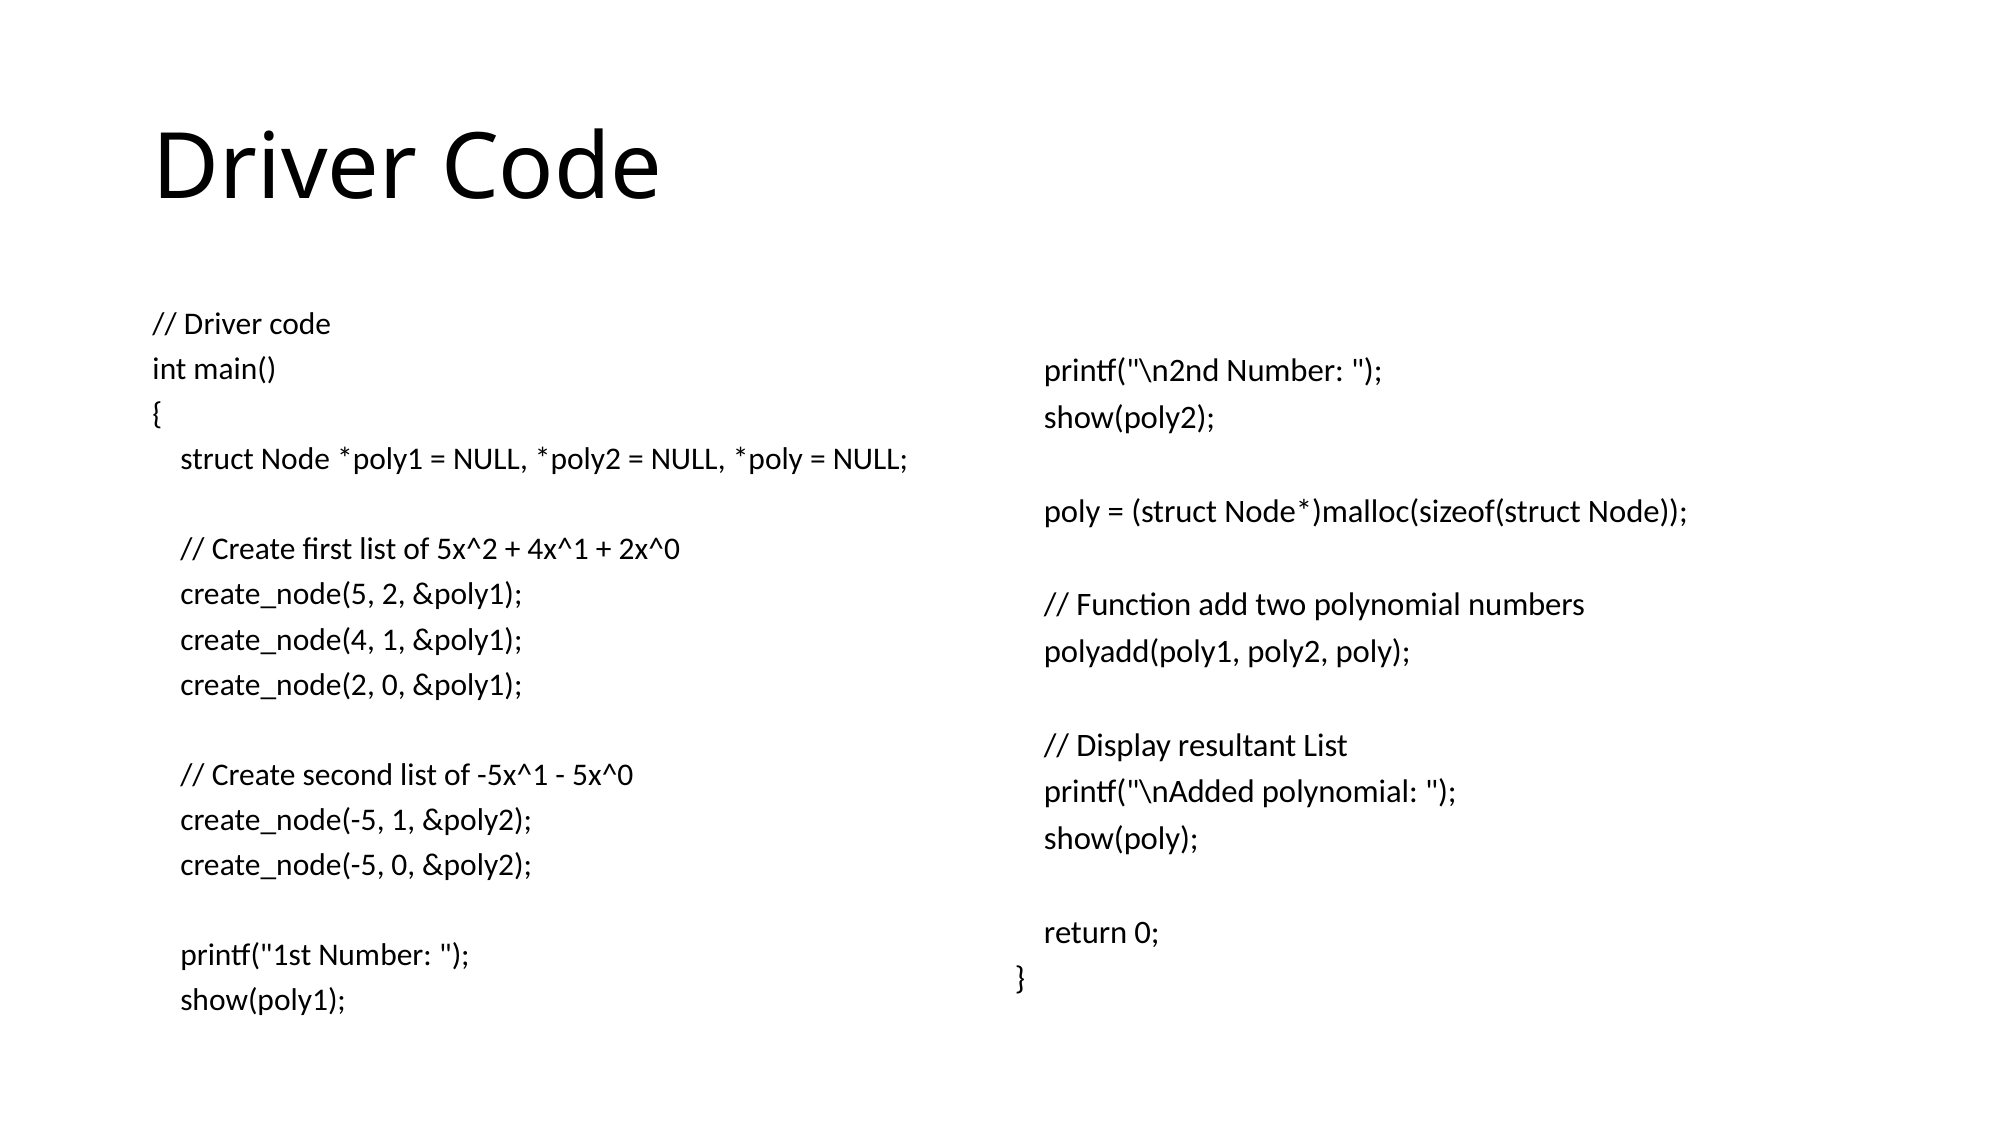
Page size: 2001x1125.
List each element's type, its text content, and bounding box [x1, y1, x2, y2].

title Driver Code [137, 59, 1863, 278]
text_box printf("\n2nd Number: "); show(poly2); poly = (struct Node*)malloc(sizeof(struct Node)); // Function add two polynomial numbers polyadd(poly1, poly2, poly); // Display resultant List printf("\nAdded polynomial: "); show(poly); return 0; } [999, 299, 1863, 1014]
list // Driver code int main() { struct Node *poly1 = NULL, *poly2 = NULL, *poly = NULL; // Create first list of 5x^2 + 4x^1 + 2x^0 create_node(5, 2, &poly1); create_node(4, 1, &poly1); create_node(2, 0, &poly1); // Create second list of -5x^1 - 5x^0 create_node(-5, 1, &poly2); create_node(-5, 0, &poly2); printf("1st Number: "); show(poly1); [137, 299, 1000, 1125]
